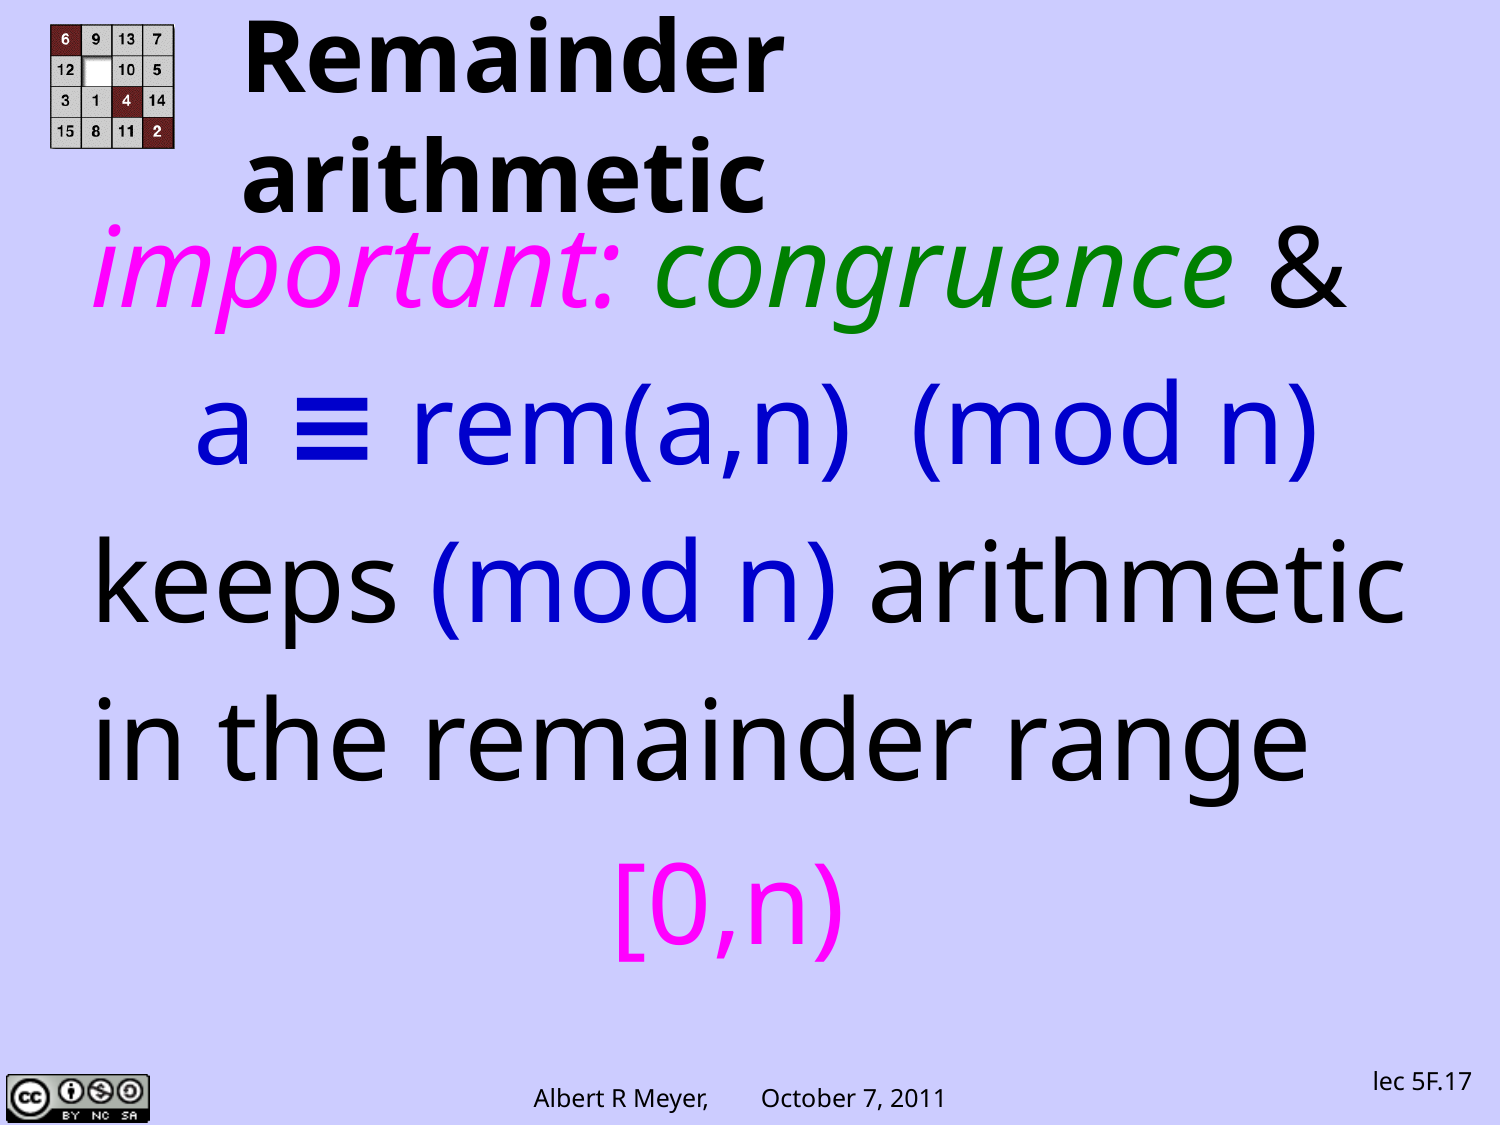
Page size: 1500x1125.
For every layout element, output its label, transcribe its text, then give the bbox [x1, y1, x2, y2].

slide_number lec 5F.17 [1137, 1052, 1488, 1113]
text_box Remainder arithmetic [224, 12, 1338, 213]
picture [50, 24, 175, 149]
text_box [0,n) [537, 824, 963, 975]
list important: congruence & a ≡ rem(a,n) (mod n) keeps (mod n) arithmetic in the remainder range 0 to n-1 [74, 187, 1438, 1013]
picture [6, 1074, 150, 1123]
